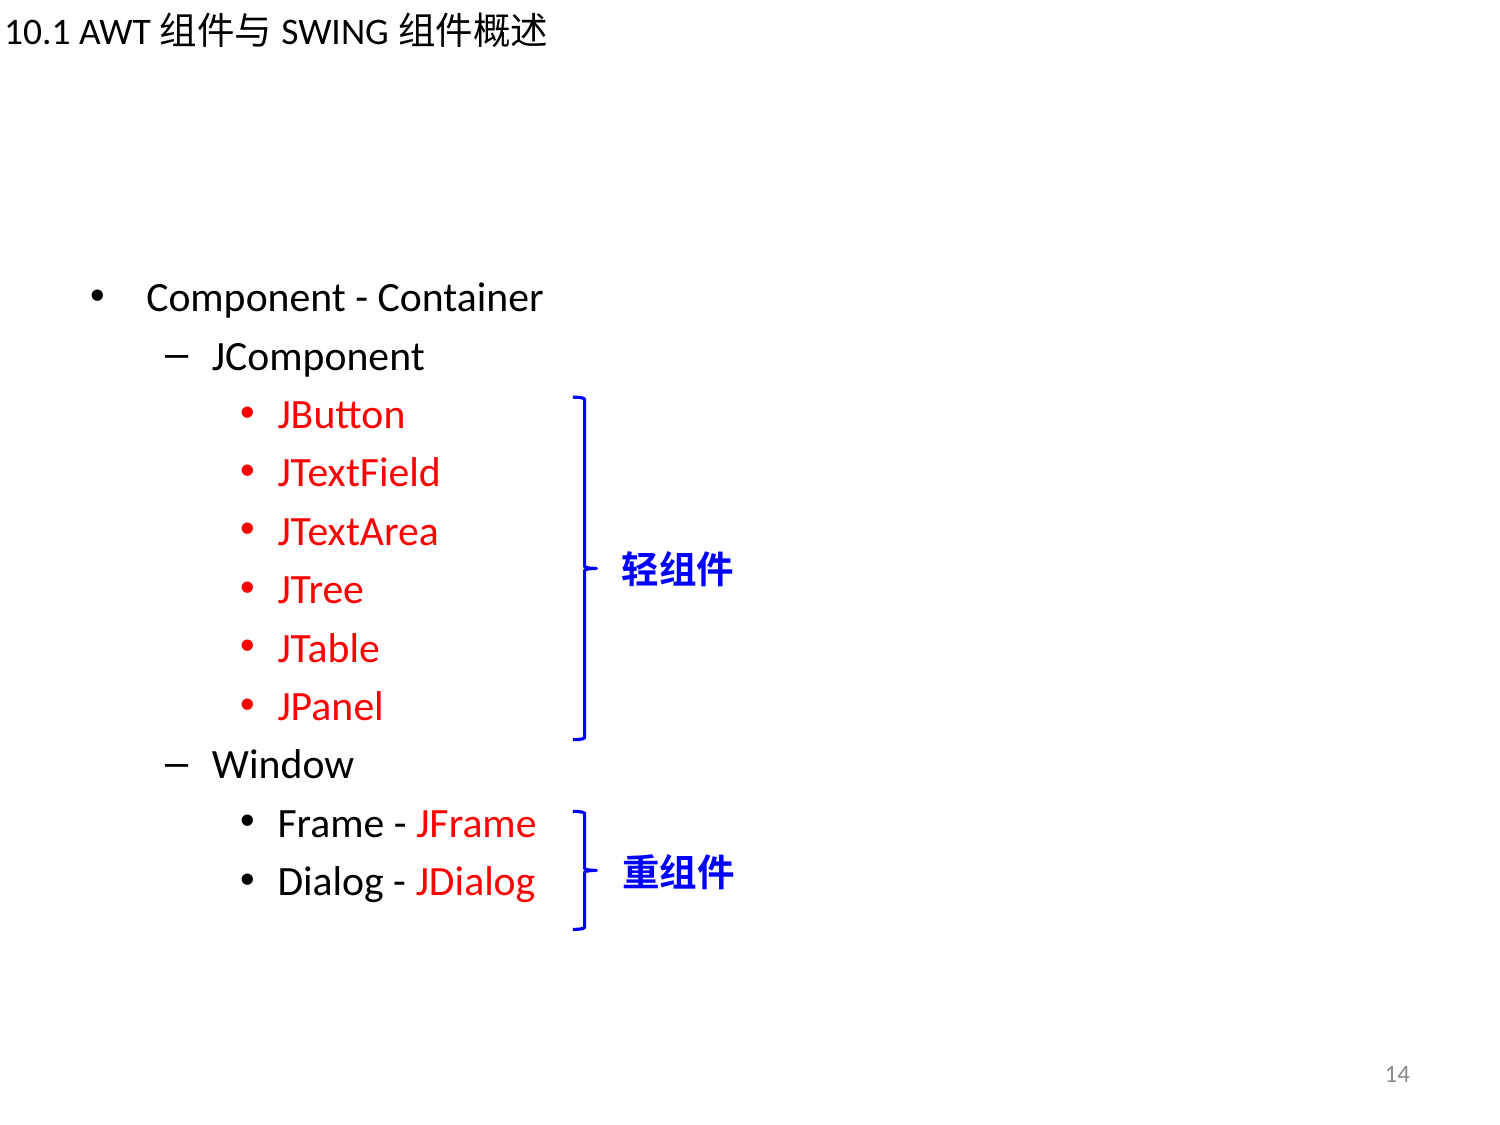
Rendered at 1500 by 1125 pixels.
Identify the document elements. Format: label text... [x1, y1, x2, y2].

text_box [572, 396, 598, 741]
list Component - Container JComponent JButton JTextField JTextArea JTree JTable JPanel Window Frame - JFrame Dialog - JDialog [75, 262, 1425, 1005]
text_box 轻组件 [606, 538, 750, 599]
slide_number 14 [1074, 1042, 1425, 1103]
text_box 10.1 AWT组件与SWING组件概述 [0, 0, 563, 60]
text_box [572, 810, 598, 931]
text_box 重组件 [607, 841, 750, 902]
